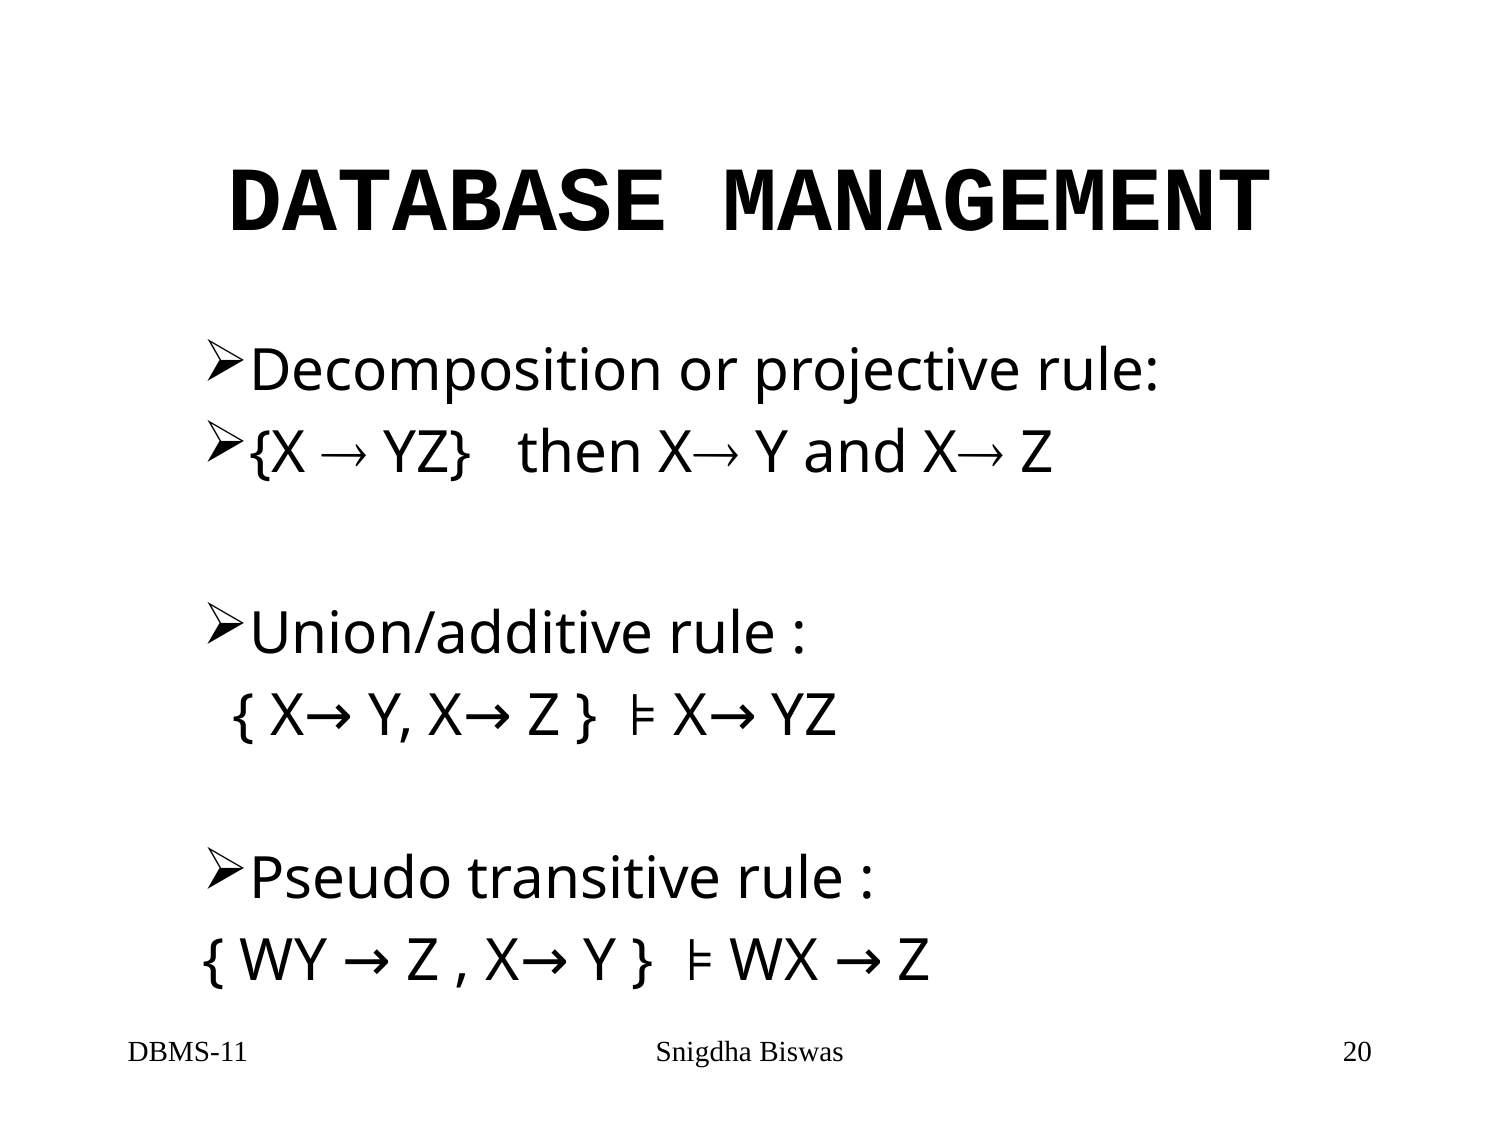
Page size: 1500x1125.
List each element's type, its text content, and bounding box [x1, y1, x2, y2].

list Decomposition or projective rule: {X  YZ} then X Y and X Z Union/additive rule : { X→ Y, X→ Z } ⊧ X→ YZ Pseudo transitive rule : { WY → Z , X→ Y } ⊧ WX → Z [112, 324, 1388, 1001]
slide_number DBMS-11 [112, 1024, 426, 1101]
footer Snigdha Biswas [512, 1024, 988, 1101]
slide_number 20 [1074, 1024, 1388, 1101]
title DATABASE MANAGEMENT [112, 99, 1388, 288]
